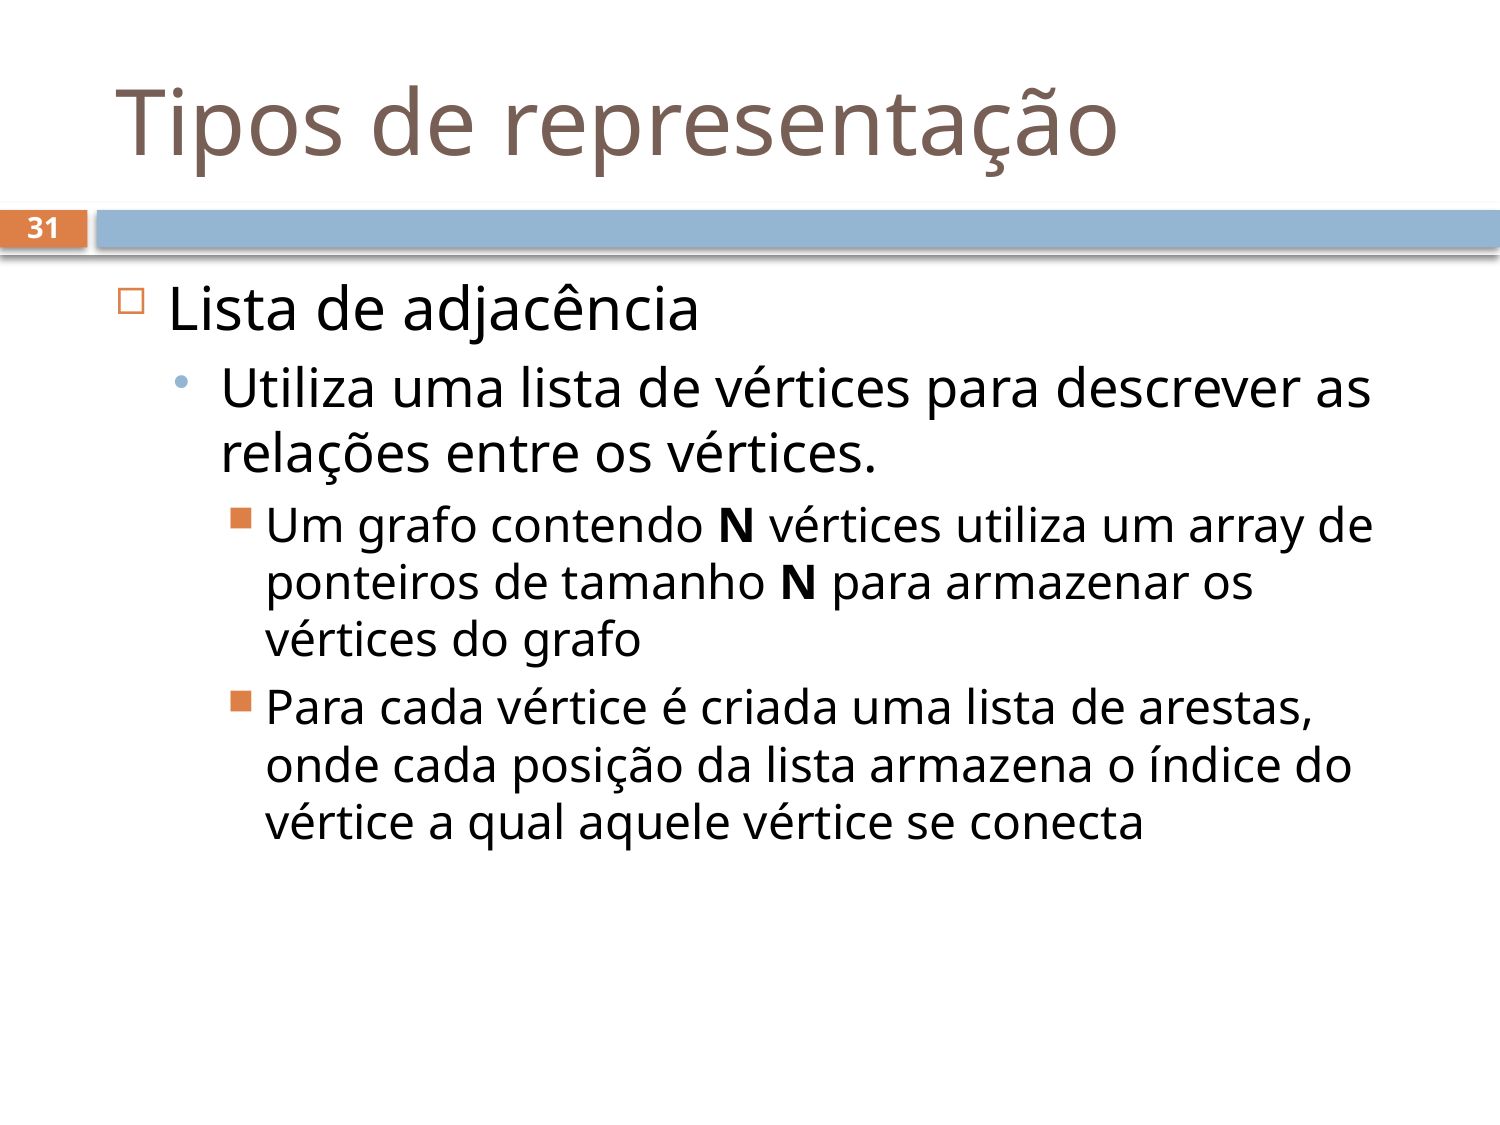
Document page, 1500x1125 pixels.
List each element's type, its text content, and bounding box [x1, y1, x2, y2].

slide_number 31 [0, 208, 88, 249]
title Tipos de representação [100, 37, 1438, 200]
list Lista de adjacência Utiliza uma lista de vértices para descrever as relações entre os vértices. Um grafo contendo N vértices utiliza um array de ponteiros de tamanho N para armazenar os vértices do grafo Para cada vértice é criada uma lista de arestas, onde cada posição da lista armazena o índice do vértice a qual aquele vértice se conecta [100, 262, 1438, 1000]
